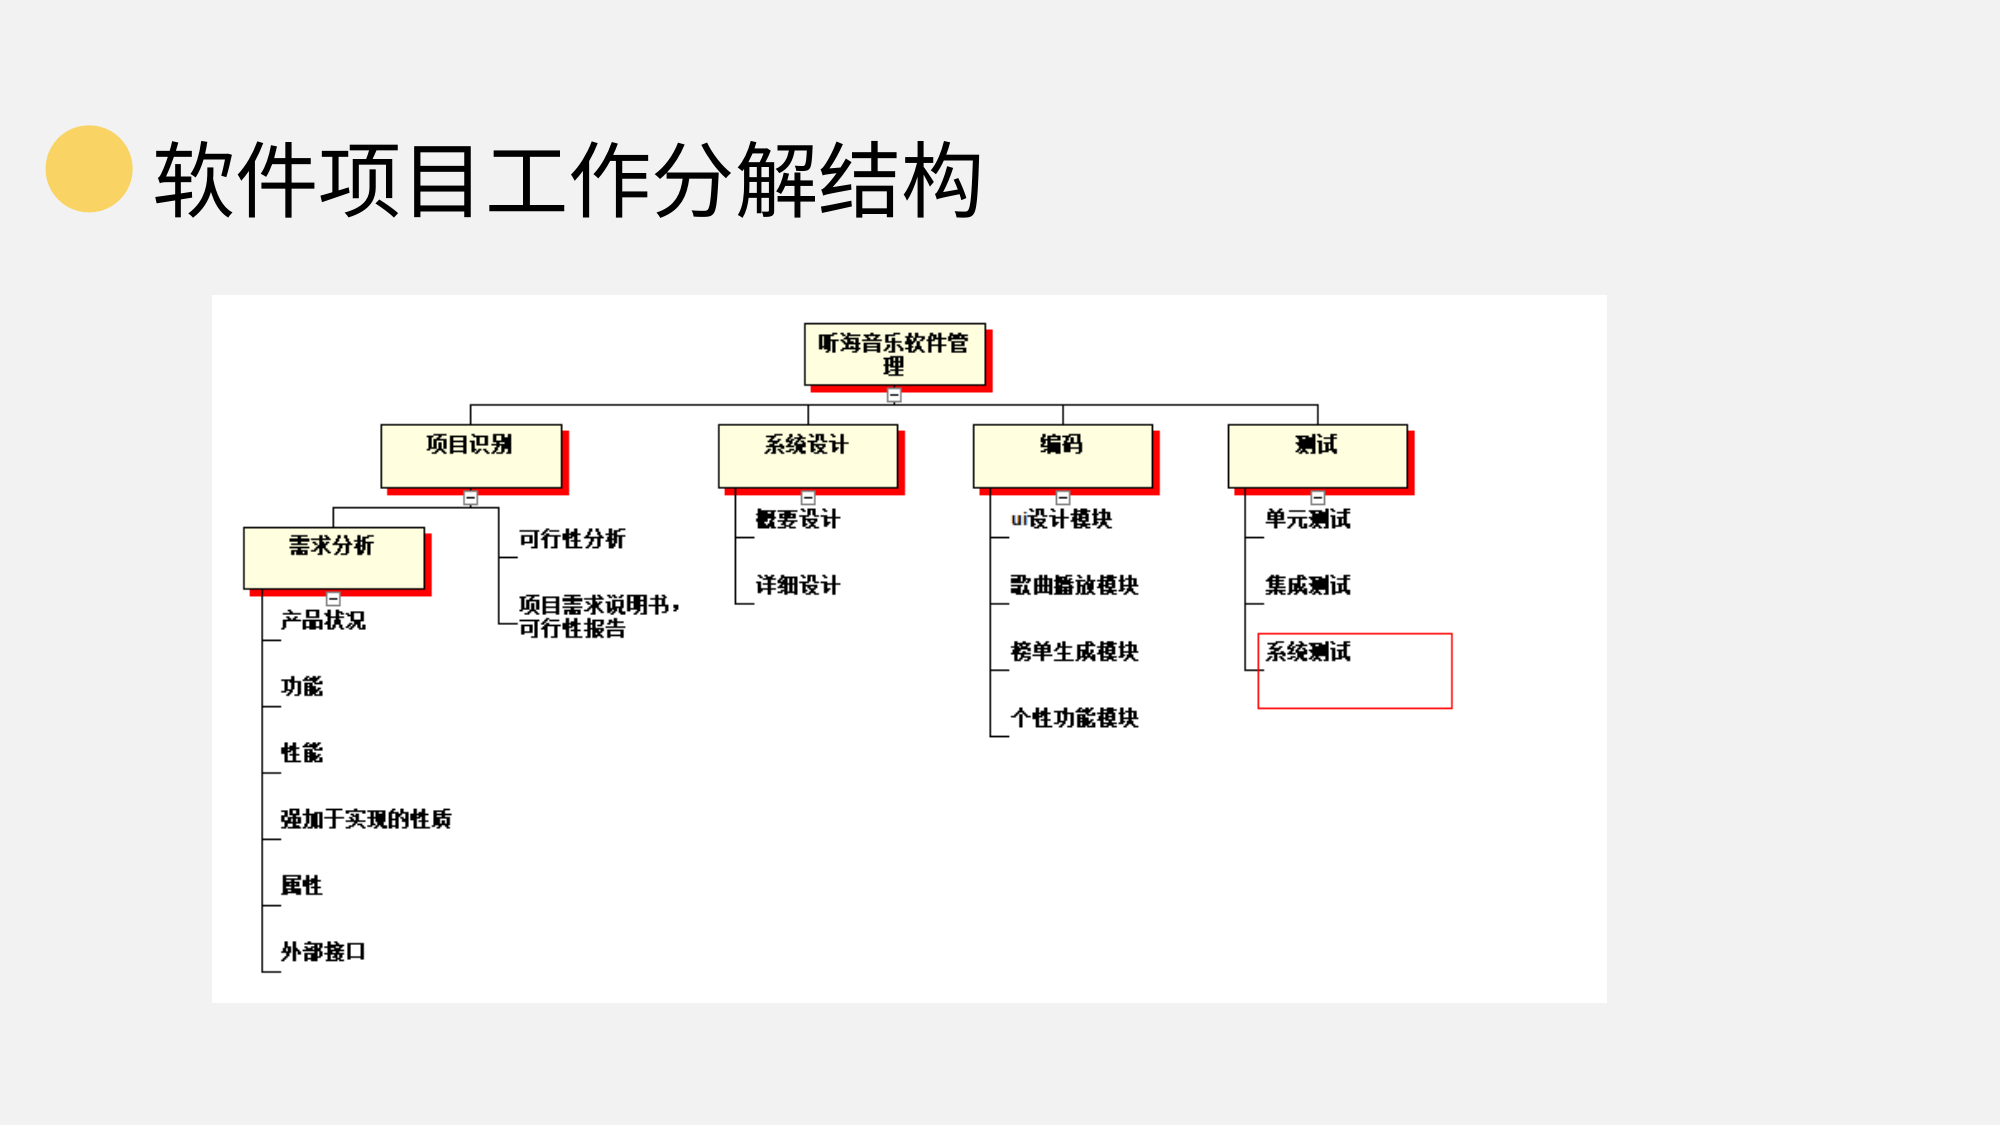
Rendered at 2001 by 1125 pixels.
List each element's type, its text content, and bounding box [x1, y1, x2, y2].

picture [212, 295, 1607, 1003]
title 软件项目工作分解结构 [137, 59, 1863, 278]
